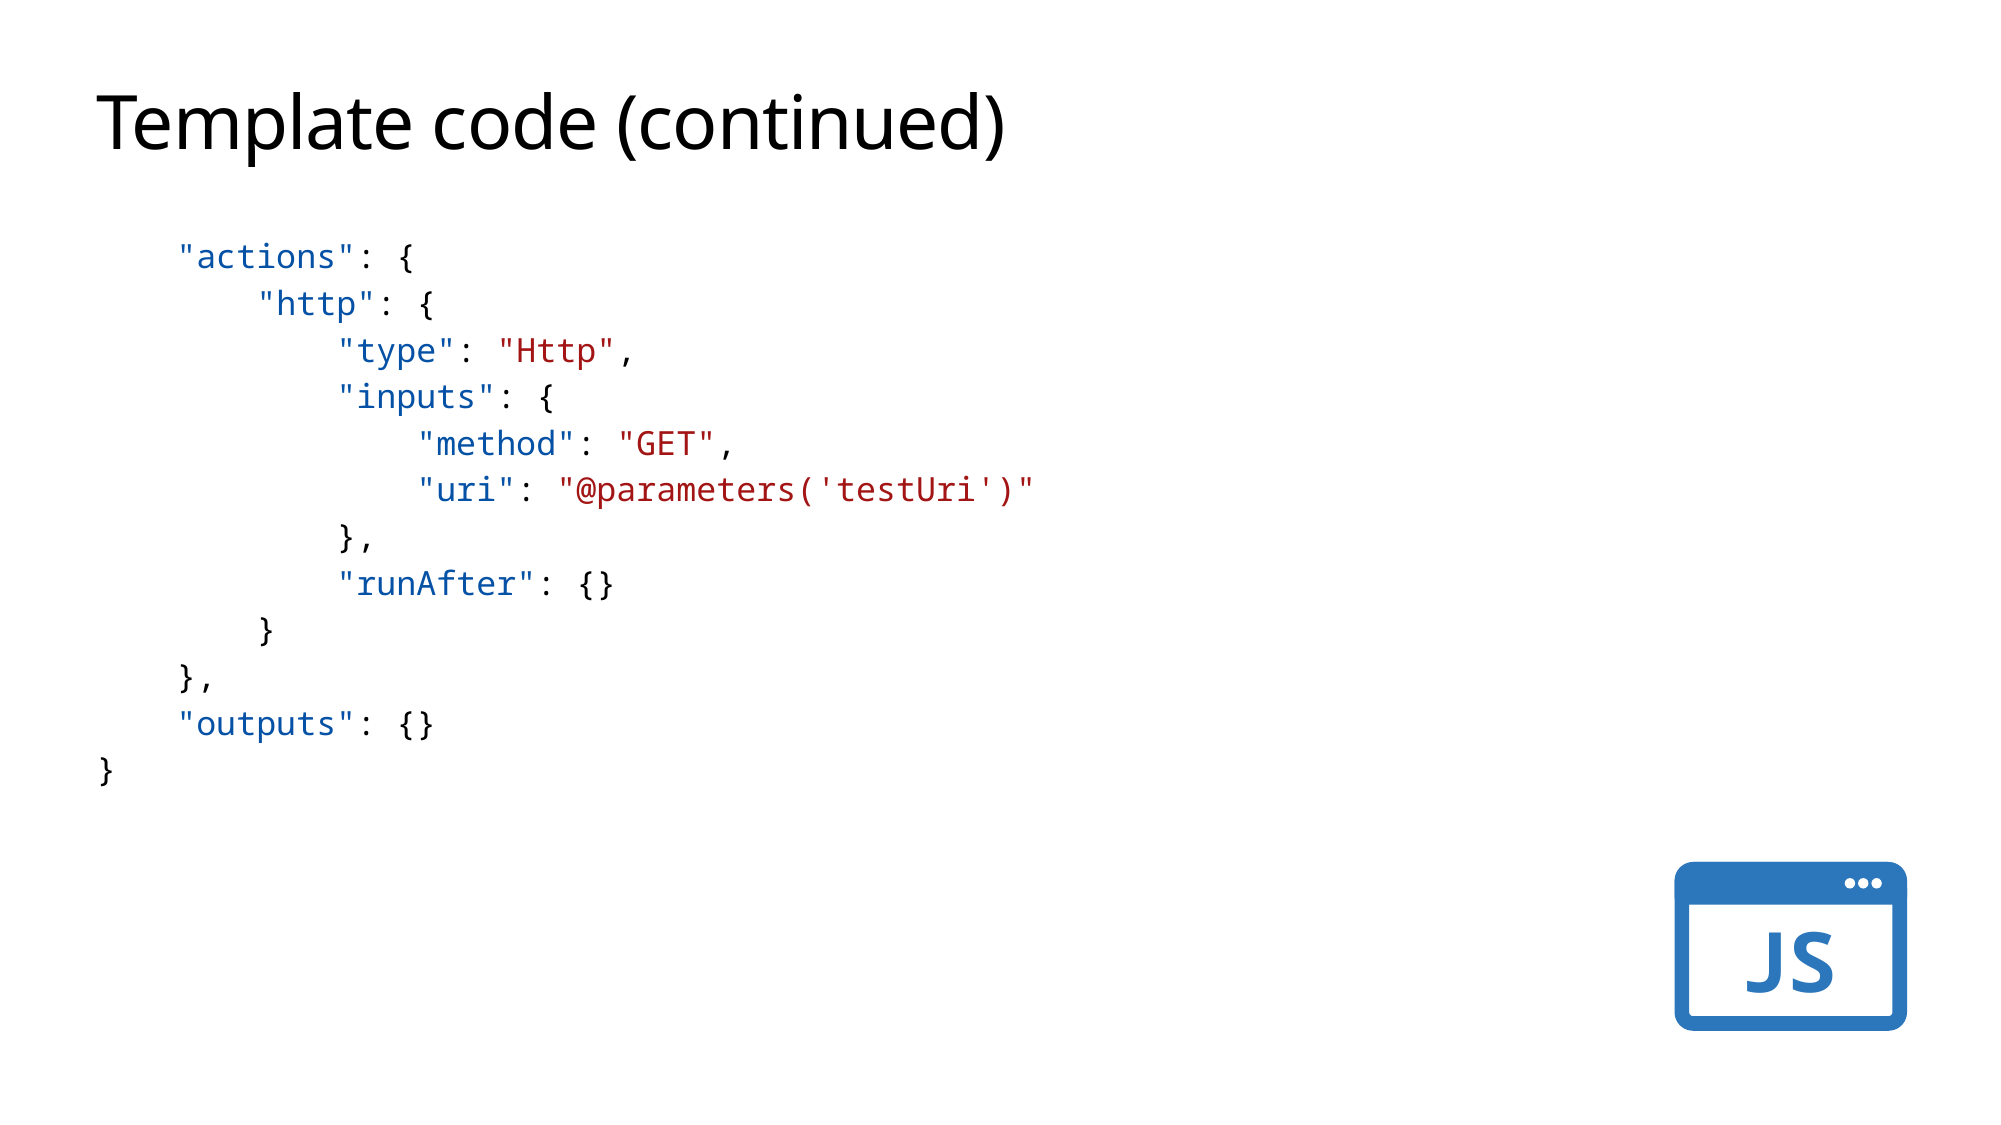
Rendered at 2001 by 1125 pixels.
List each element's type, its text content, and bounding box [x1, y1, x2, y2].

title Template code (continued) [96, 75, 1904, 166]
list "actions": { "http": { "type": "Http", "inputs": { "method": "GET", "uri": "@parameters('testUri')" }, "runAfter": {} } }, "outputs": {} } [96, 235, 1904, 810]
